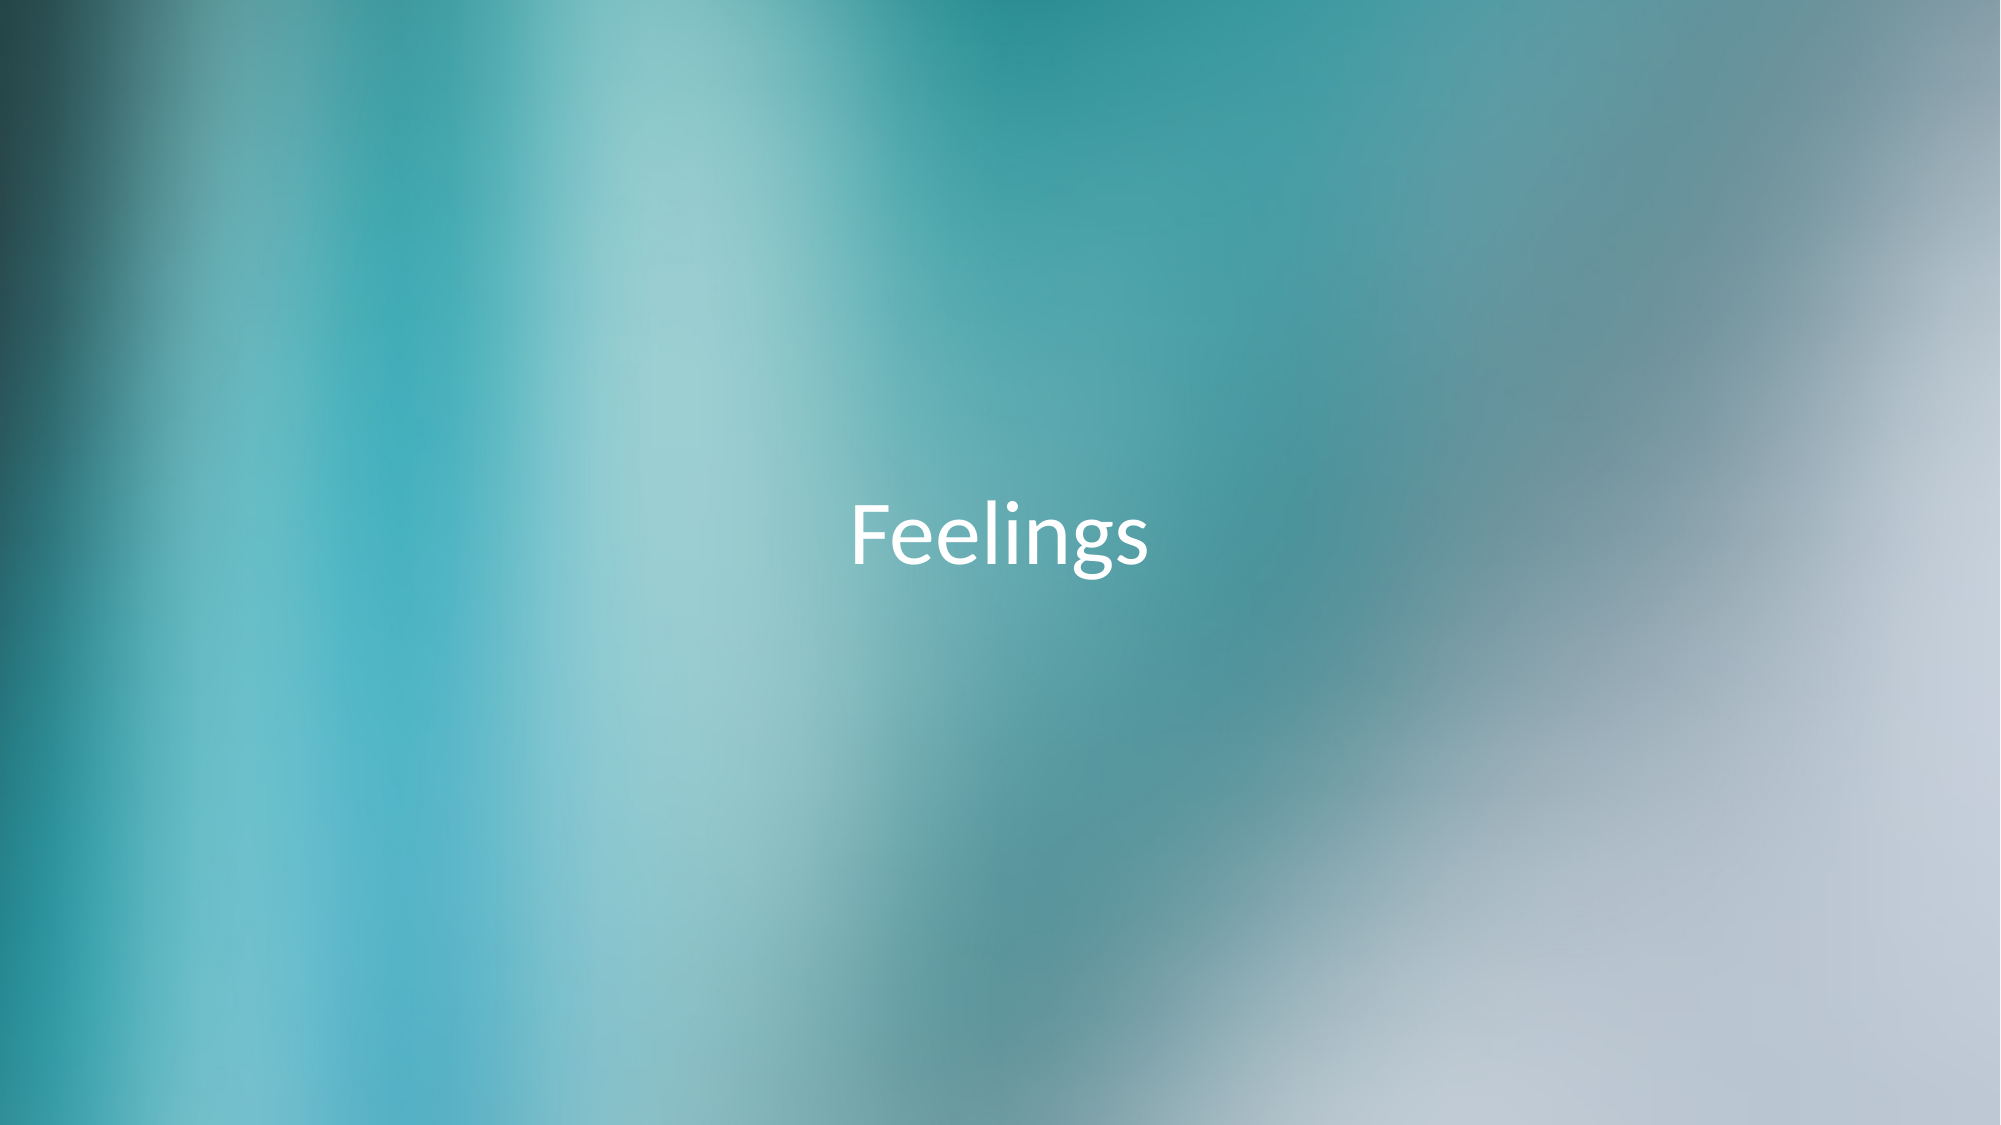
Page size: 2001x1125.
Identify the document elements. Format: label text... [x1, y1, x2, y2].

picture [0, 0, 2001, 1125]
title Feelings [137, 425, 1863, 644]
